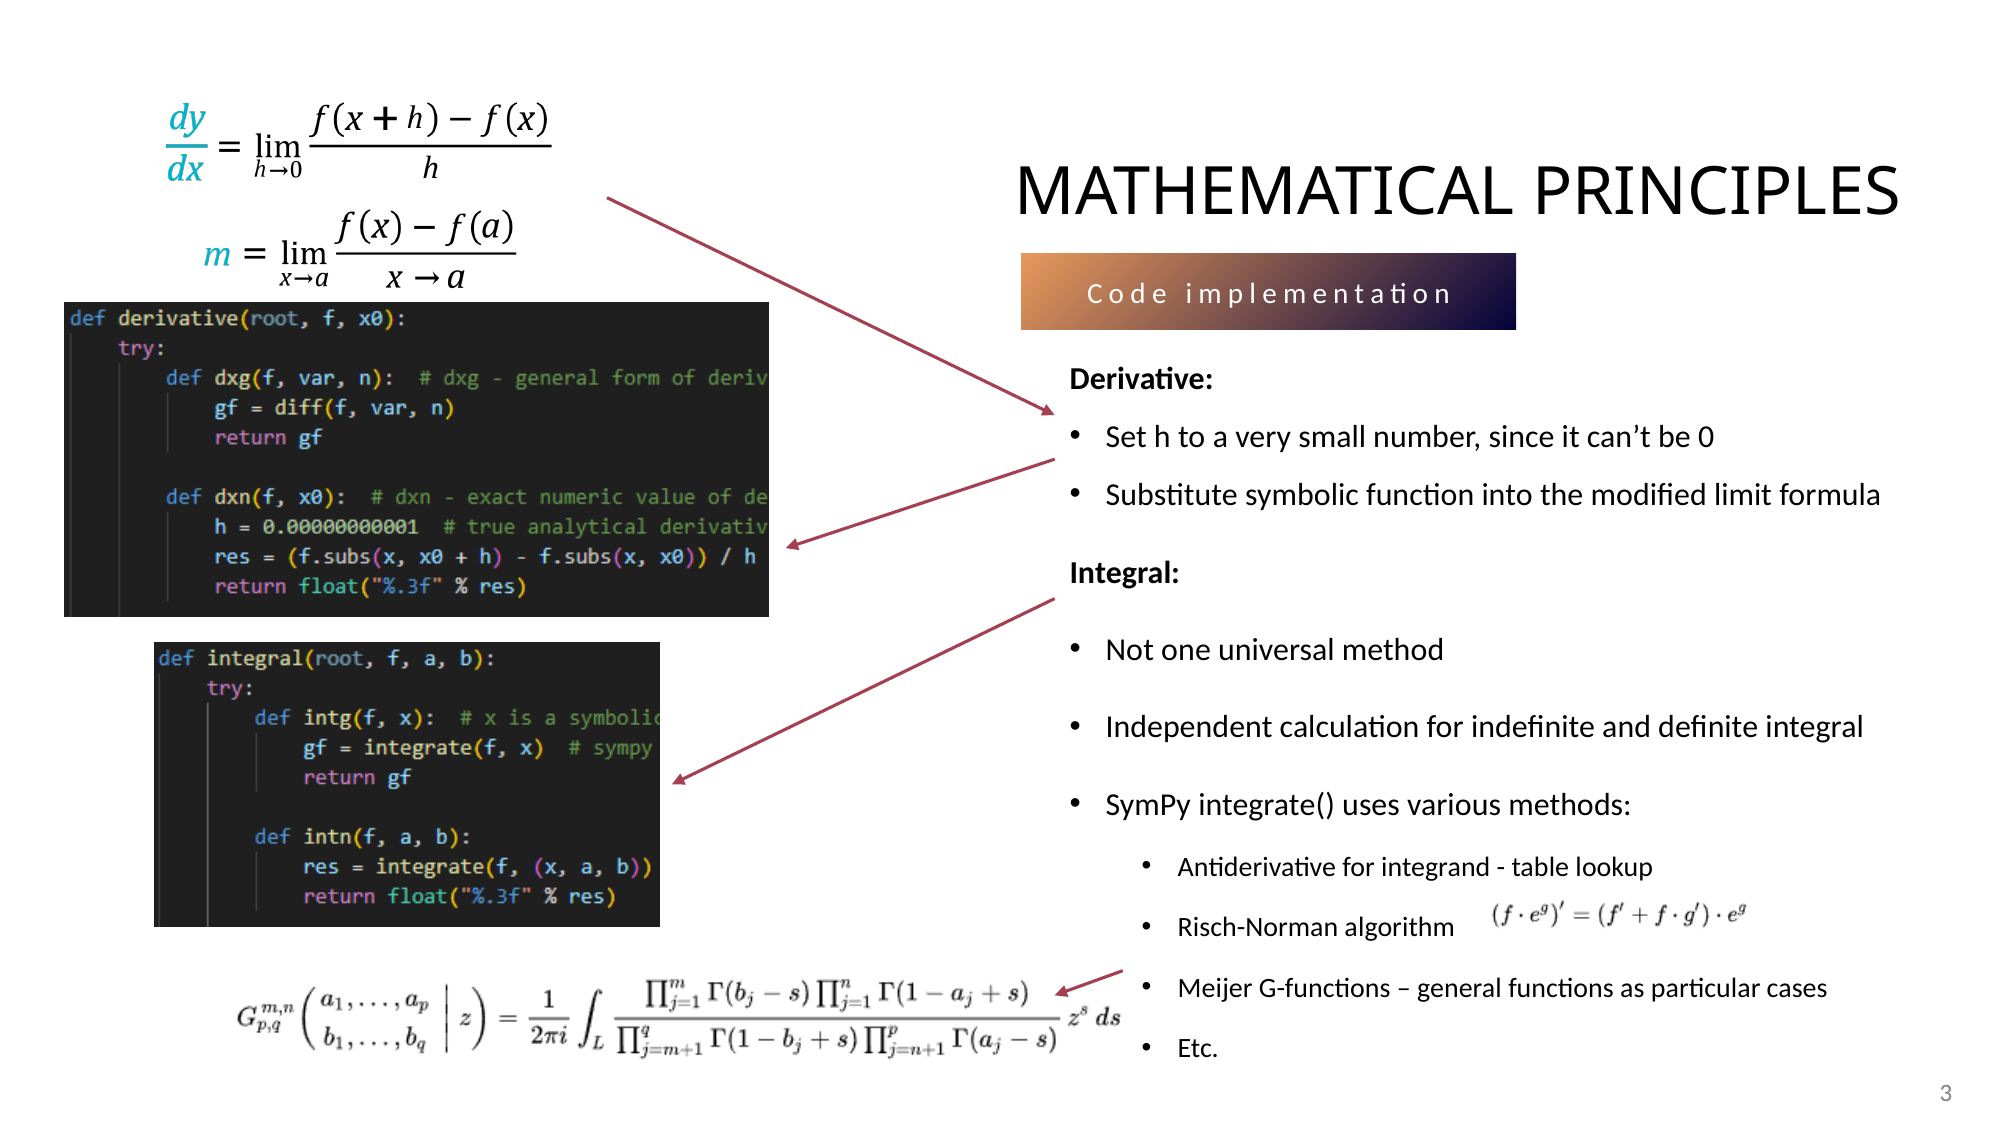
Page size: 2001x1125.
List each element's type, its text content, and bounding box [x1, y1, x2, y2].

title Mathematical principles [999, 100, 1968, 246]
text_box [785, 459, 1055, 549]
picture [64, 64, 769, 617]
list Code implementation [1055, 253, 1517, 330]
slide_number 3 [1894, 1061, 1968, 1121]
picture [1483, 891, 1749, 941]
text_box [1054, 970, 1123, 996]
picture [221, 970, 1123, 1074]
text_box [671, 598, 1055, 785]
picture [154, 642, 660, 927]
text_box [606, 197, 1055, 416]
list Derivative: Set h to a very small number, since it can’t be 0 Substitute symbolic function into the modified limit formula Integral: Not one universal method Independent calculation for indefinite and definite integral SymPy integrate() uses various methods: Antiderivative for integrand - table lookup Risch-Norman algorithm Meijer G-functions – general functions as particular cases Etc. [1054, 349, 1936, 1074]
